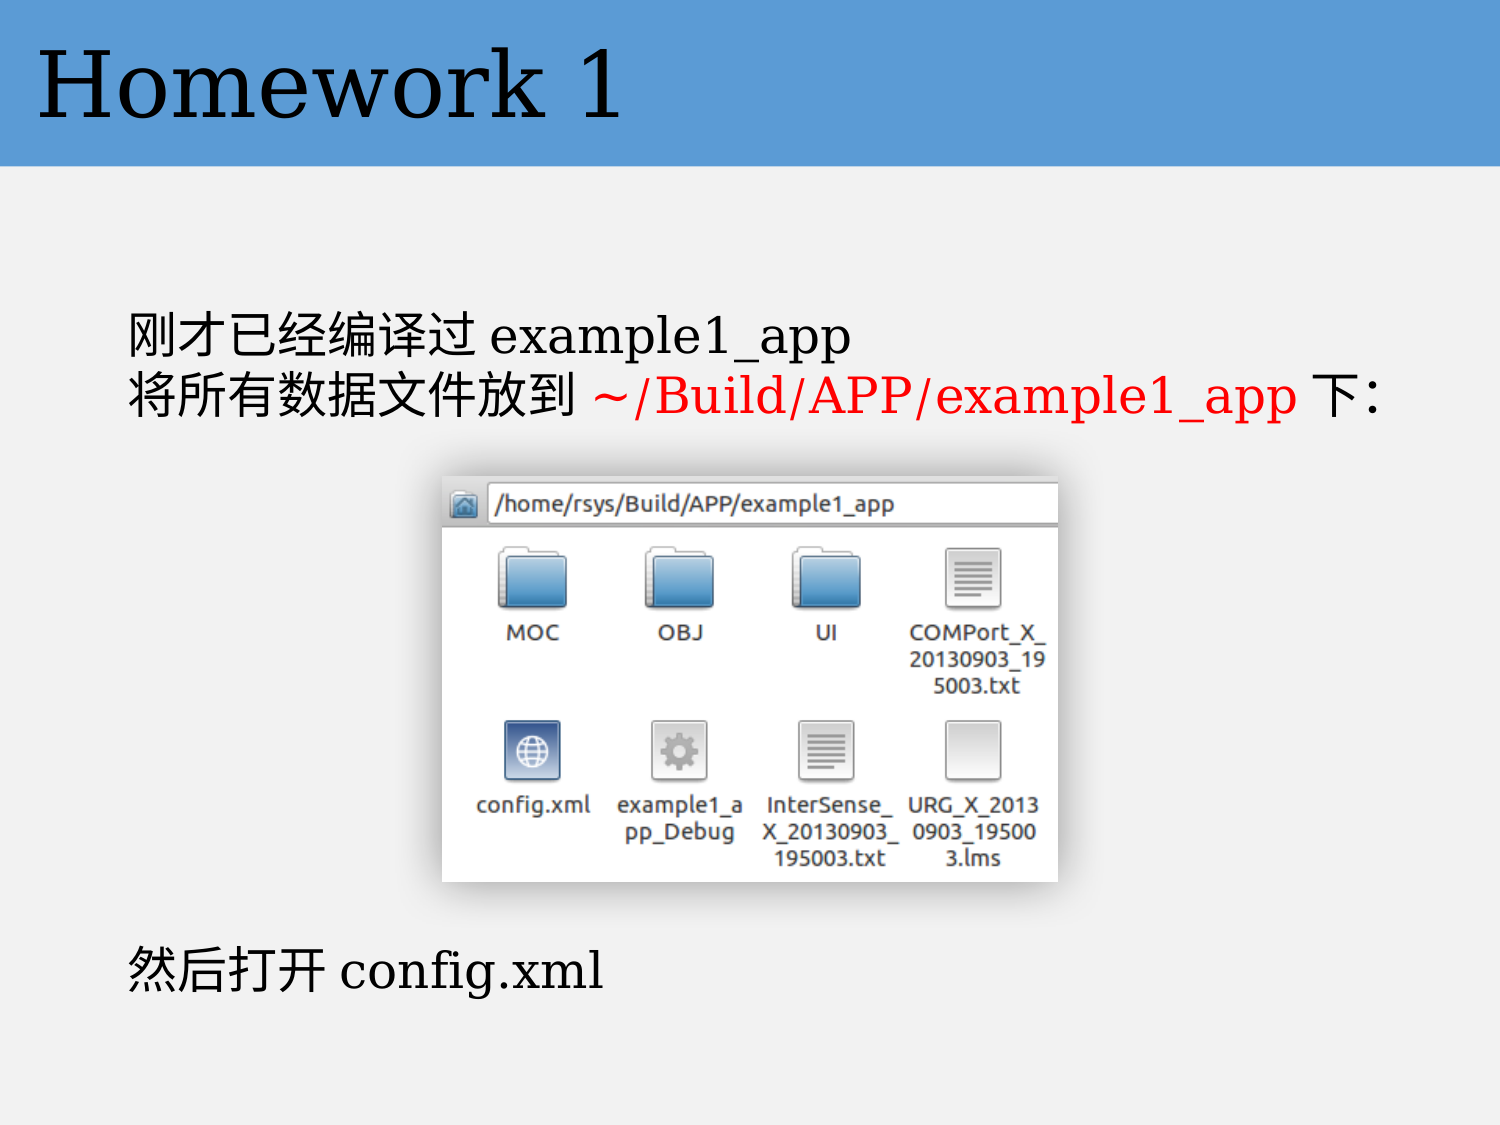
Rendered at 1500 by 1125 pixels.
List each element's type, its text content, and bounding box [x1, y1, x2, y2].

title Homework 1 [0, 0, 1500, 167]
picture [442, 476, 1058, 882]
text_box 然后打开config.xml [113, 931, 1387, 1006]
text_box 刚才已经编译过example1_app 将所有数据文件放到~/Build/APP/example1_app下： [113, 296, 1387, 431]
